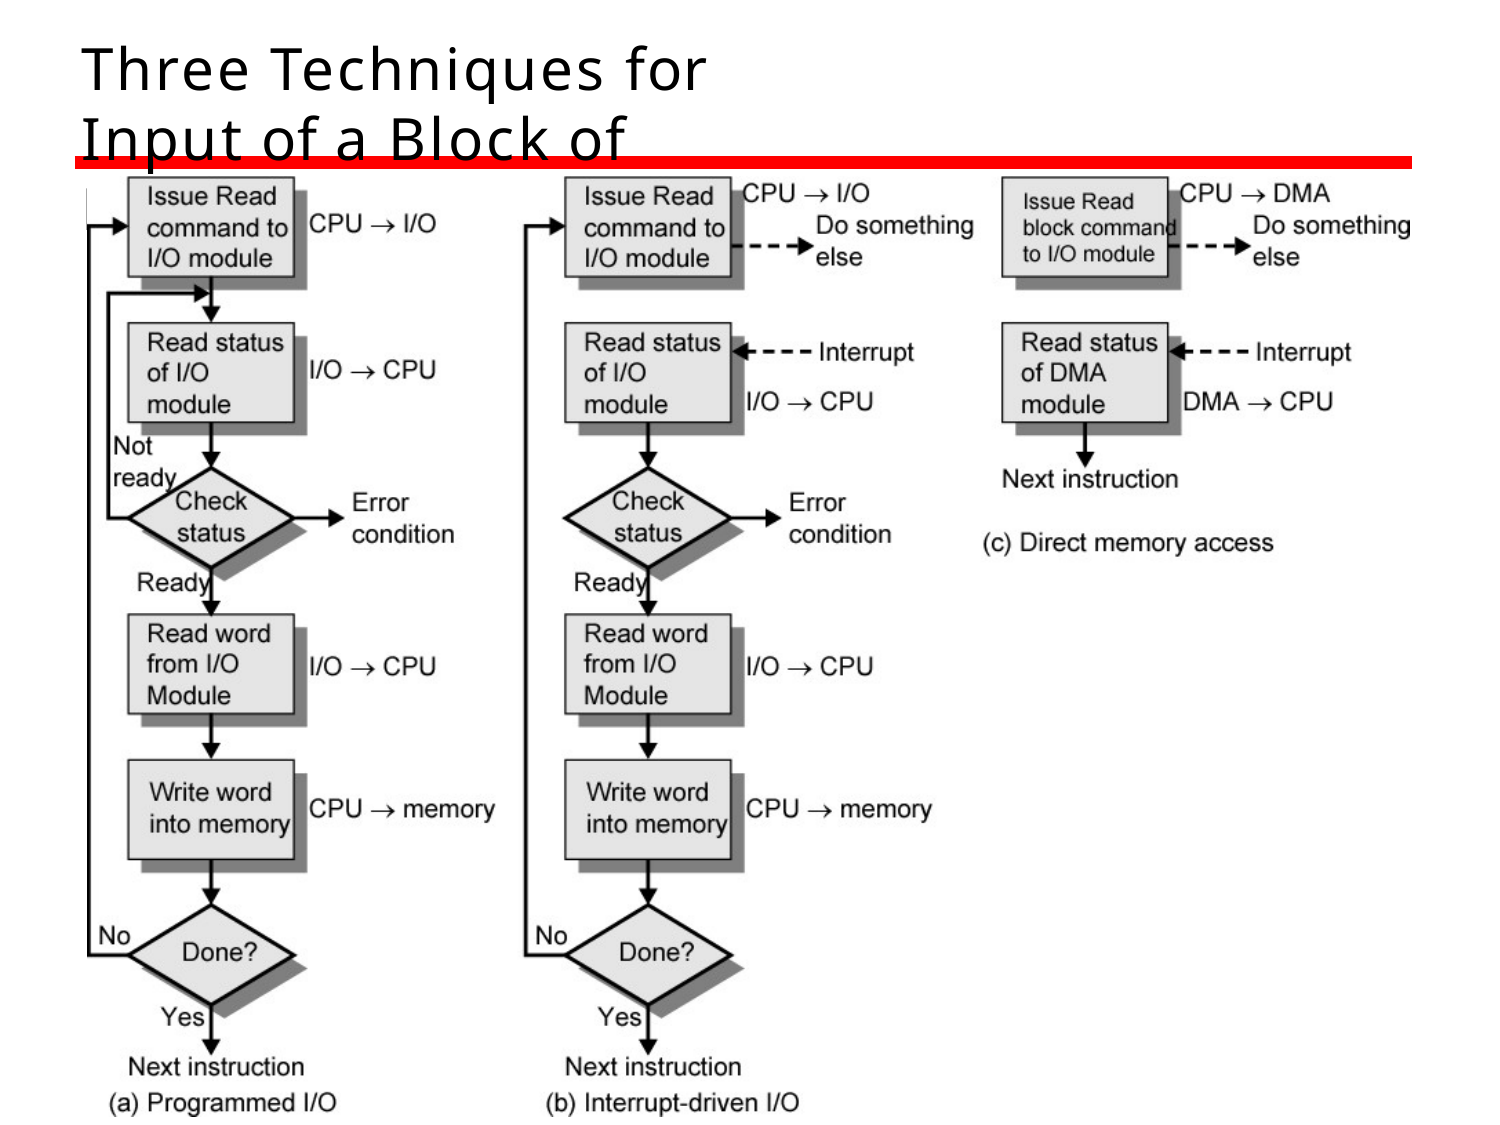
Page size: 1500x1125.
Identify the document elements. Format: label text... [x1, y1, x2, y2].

title Three Techniques for Input of a Block of Data [79, 30, 772, 243]
picture [87, 176, 1410, 1117]
